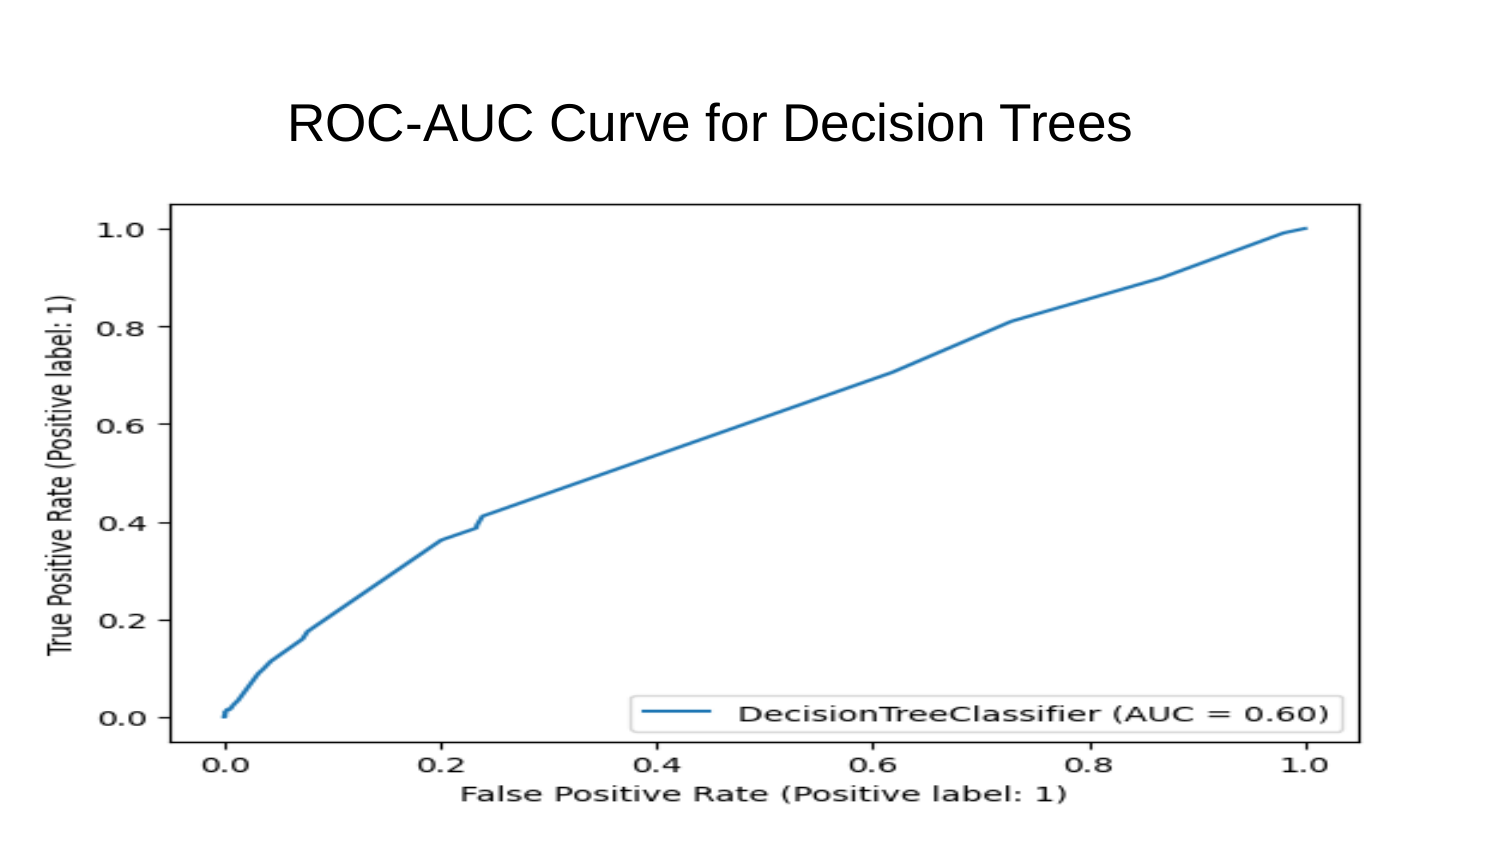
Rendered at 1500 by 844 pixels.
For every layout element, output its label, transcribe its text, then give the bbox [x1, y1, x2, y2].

picture [24, 191, 1383, 819]
title ROC-AUC Curve for Decision Trees [51, 72, 1449, 167]
